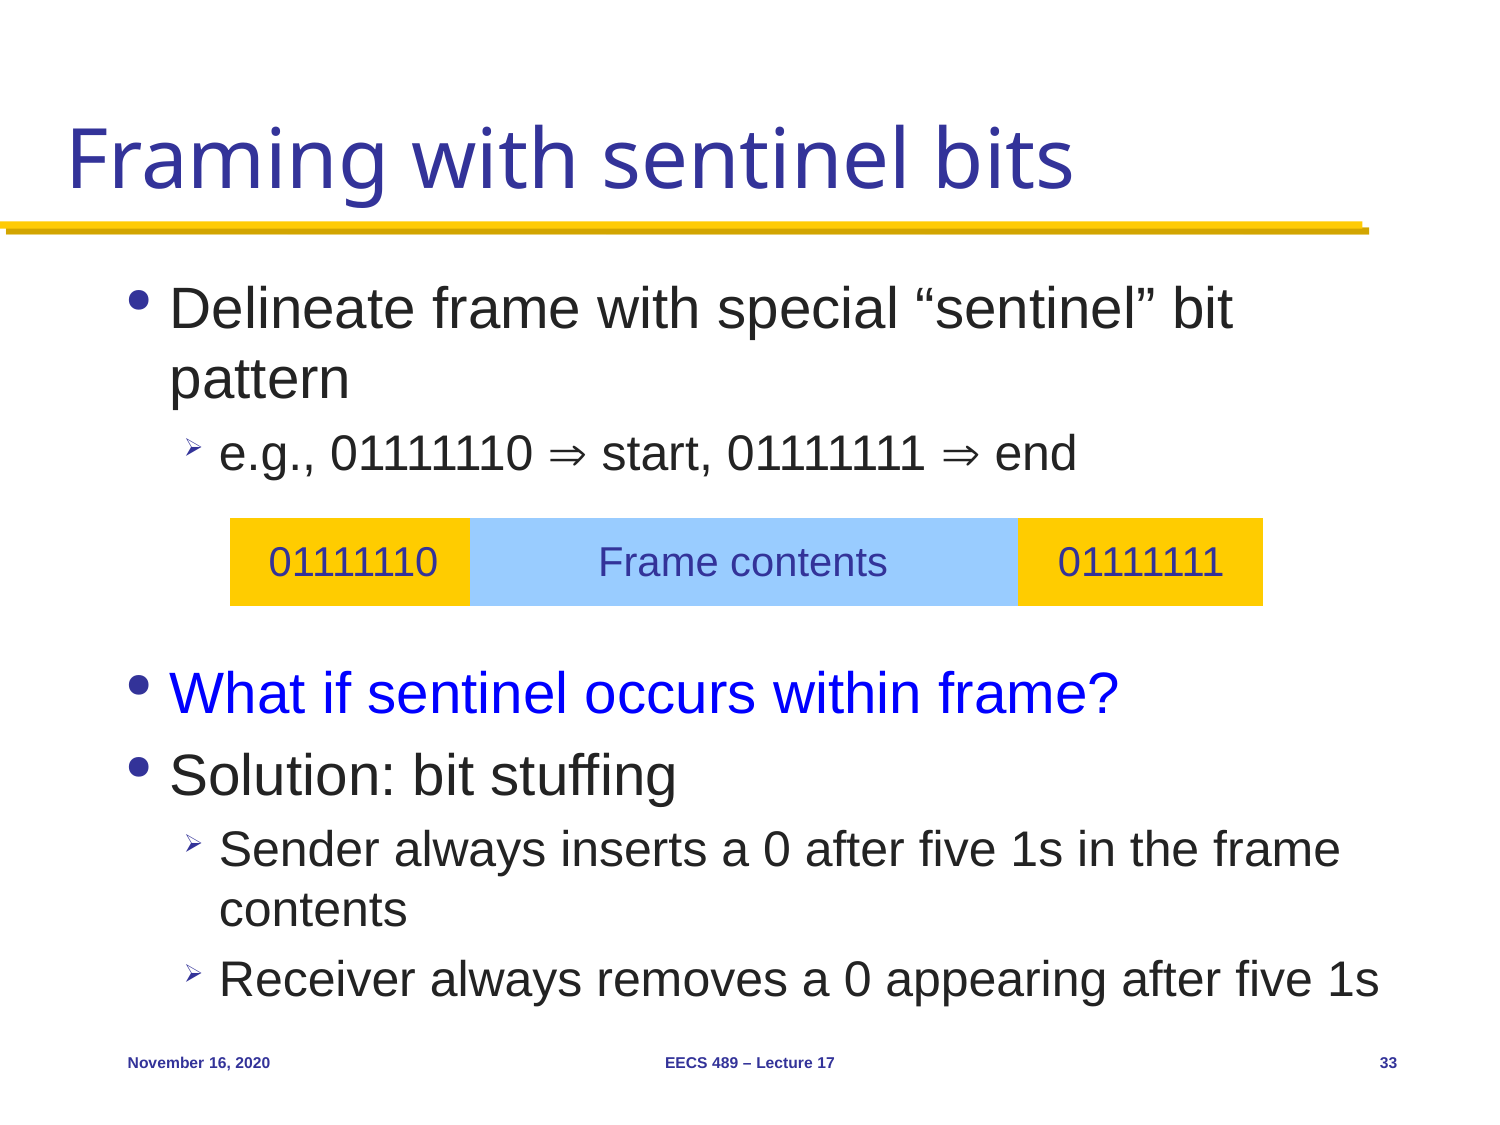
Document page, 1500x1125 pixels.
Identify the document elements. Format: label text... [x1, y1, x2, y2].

list Delineate frame with special “sentinel” bit pattern e.g., 01111110  start, 01111111  end What if sentinel occurs within frame? Solution: bit stuffing Sender always inserts a 0 after five 1s in the frame contents Receiver always removes a 0 appearing after five 1s [112, 262, 1413, 988]
footer EECS 489 – Lecture 17 [512, 1024, 988, 1101]
slide_number 33 [1312, 1024, 1413, 1101]
title Framing with sentinel bits [49, 24, 1451, 213]
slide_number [112, 1024, 426, 1101]
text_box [233, 520, 1261, 604]
